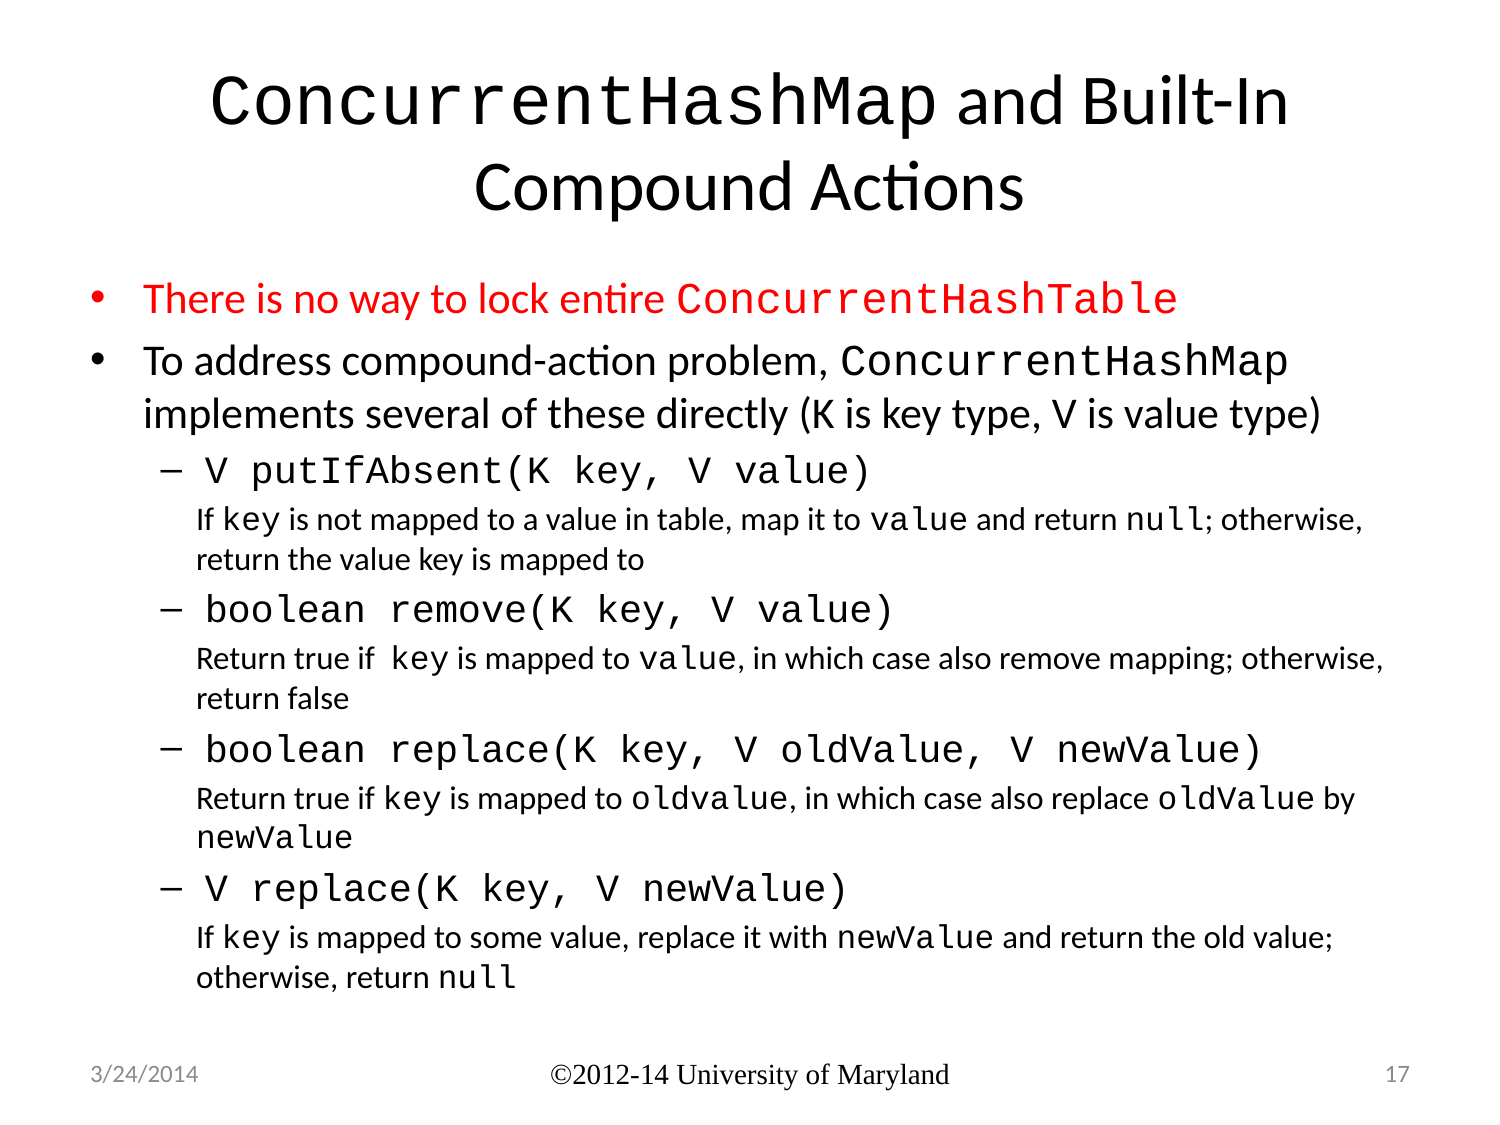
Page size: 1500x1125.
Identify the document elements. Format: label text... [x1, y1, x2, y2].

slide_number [75, 1042, 425, 1103]
footer ©2012-14 University of Maryland [512, 1042, 988, 1103]
list There is no way to lock entire ConcurrentHashTable To address compound-action problem, ConcurrentHashMap implements several of these directly (K is key type, V is value type) V putIfAbsent(K key, V value) If key is not mapped to a value in table, map it to value and return null; otherwise, return the value key is mapped to boolean remove(K key, V value) Return true if key is mapped to value, in which case also remove mapping; otherwise, return false boolean replace(K key, V oldValue, V newValue) Return true if key is mapped to oldvalue, in which case also replace oldValue by newValue V replace(K key, V newValue) If key is mapped to some value, replace it with newValue and return the old value; otherwise, return null [75, 262, 1425, 1005]
slide_number 17 [1074, 1042, 1425, 1103]
title ConcurrentHashMap and Built-In Compound Actions [75, 45, 1425, 233]
